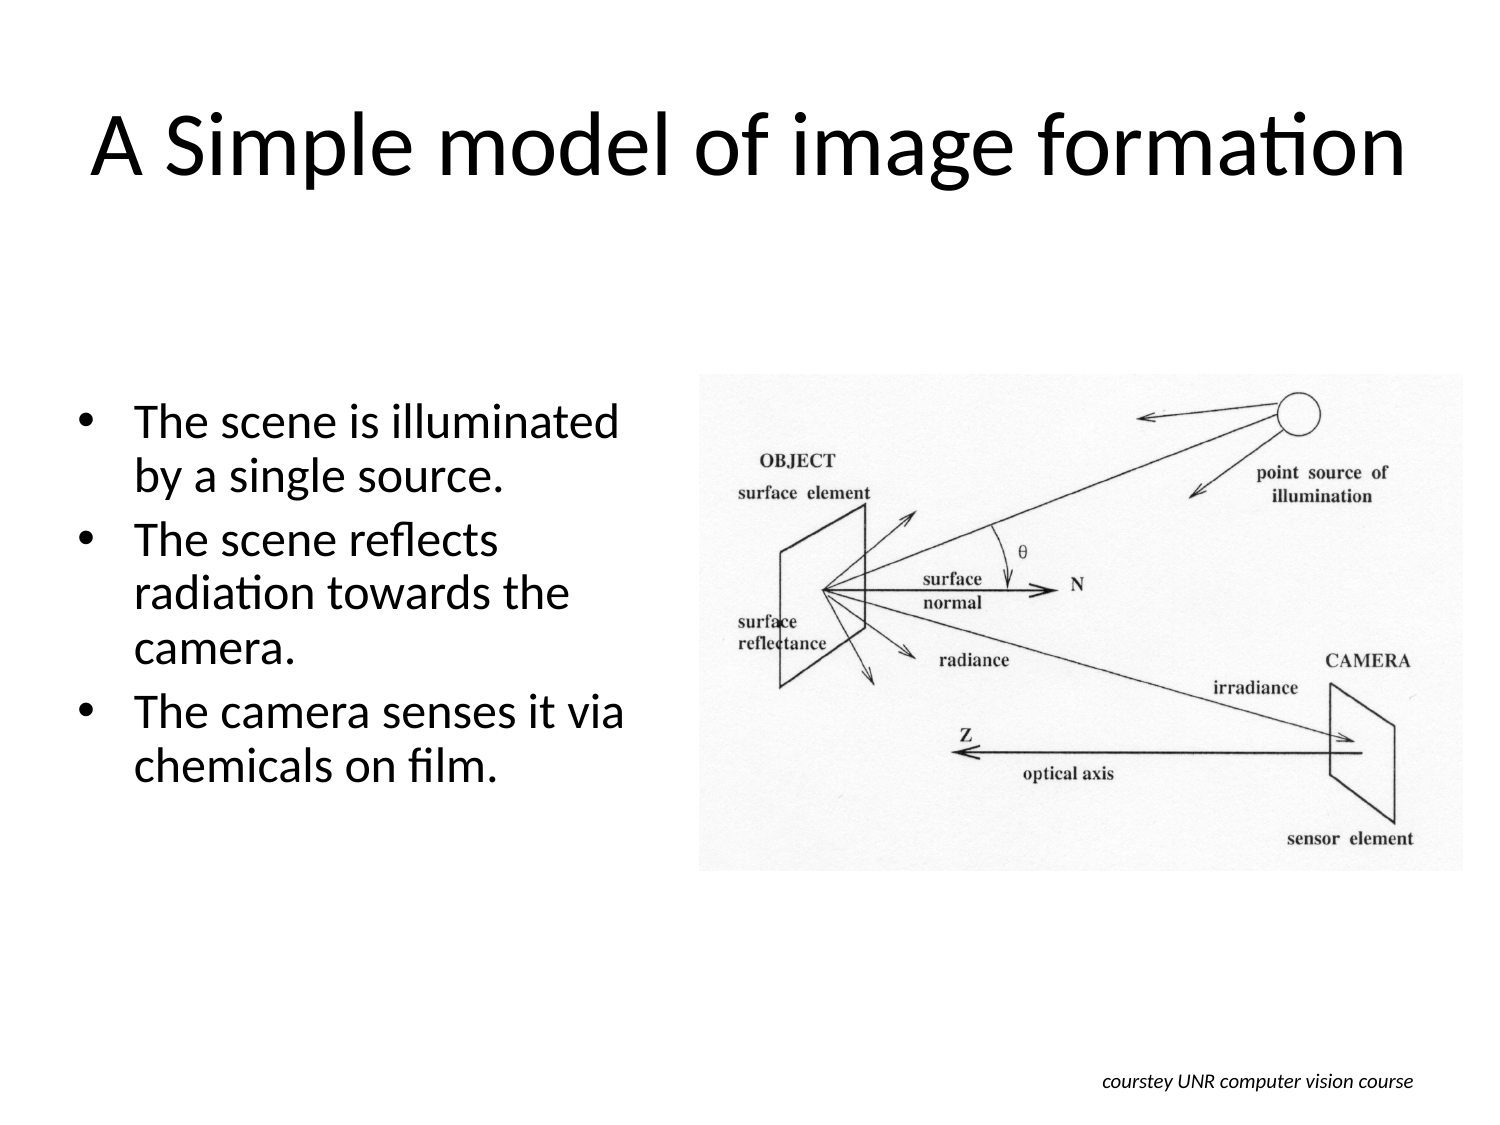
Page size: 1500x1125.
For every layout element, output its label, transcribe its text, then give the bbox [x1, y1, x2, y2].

text_box courstey UNR computer vision course [1087, 1059, 1488, 1100]
picture [699, 374, 1463, 871]
list The scene is illuminated by a single source. The scene reflects radiation towards the camera. The camera senses it via chemicals on film. [62, 387, 688, 863]
title A Simple model of image formation [75, 45, 1425, 233]
